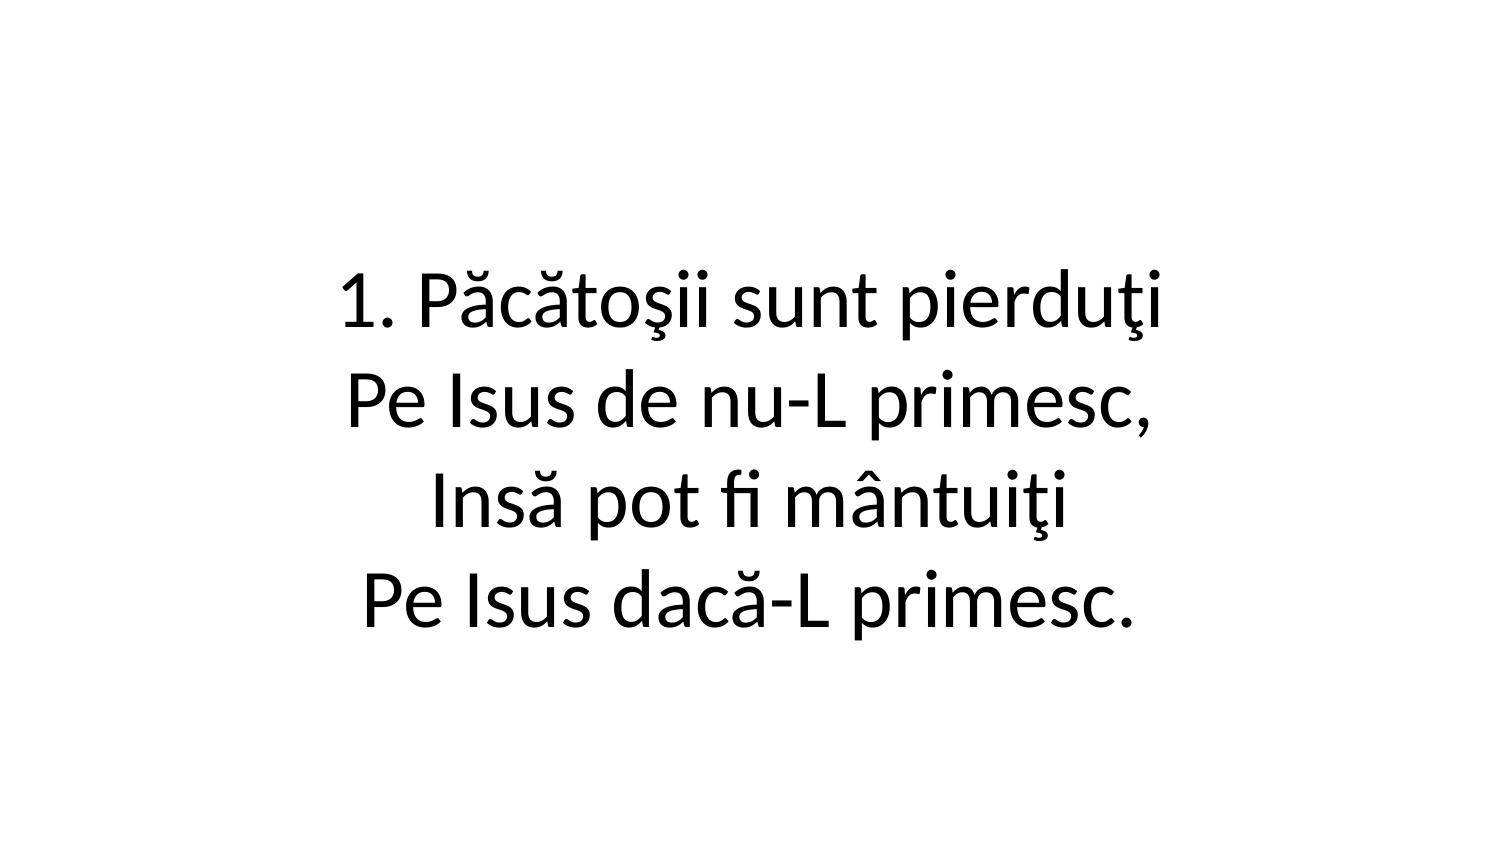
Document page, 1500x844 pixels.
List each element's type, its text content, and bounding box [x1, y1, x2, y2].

text_box 1. Păcătoşii sunt pierduţi Pe Isus de nu-L primesc, Insă pot fi mântuiţi Pe Isus dacă-L primesc. [320, 192, 1180, 652]
